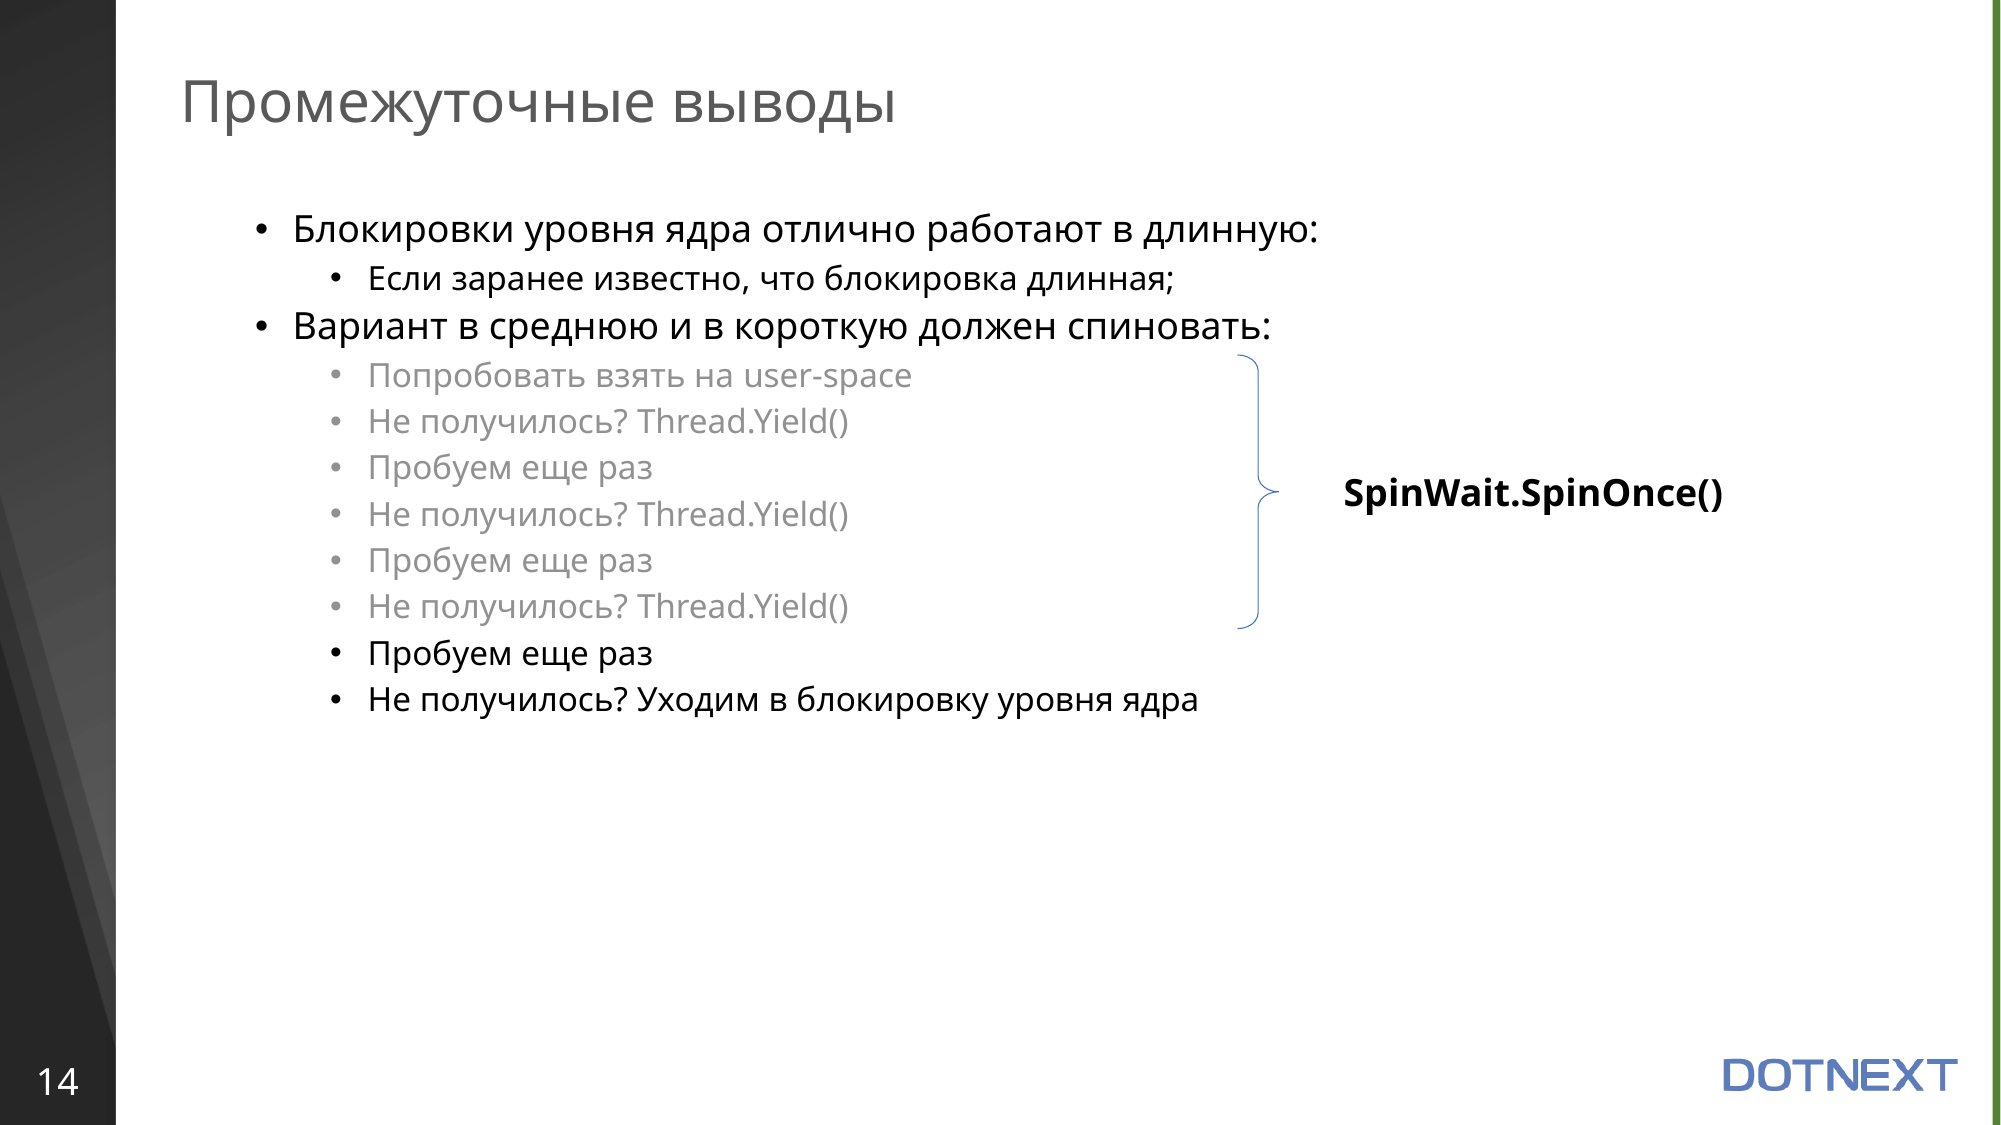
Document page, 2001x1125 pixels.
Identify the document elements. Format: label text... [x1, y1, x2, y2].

text_box SpinWait.SpinOnce() [1328, 461, 1812, 522]
list Блокировки уровня ядра отлично работают в длинную: Если заранее известно, что блокировка длинная; Вариант в среднюю и в короткую должен спиновать: Попробовать взять на user-space Не получилось? Thread.Yield() Пробуем еще раз Не получилось? Thread.Yield() Пробуем еще раз Не получилось? Thread.Yield() Пробуем еще раз Не получилось? Уходим в блокировку уровня ядра [165, 203, 1912, 1016]
picture [1706, 940, 1975, 1125]
picture [0, 0, 115, 1125]
text_box [316, 354, 1075, 630]
title Промежуточные выводы [165, 64, 1912, 146]
text_box [1237, 354, 1279, 630]
